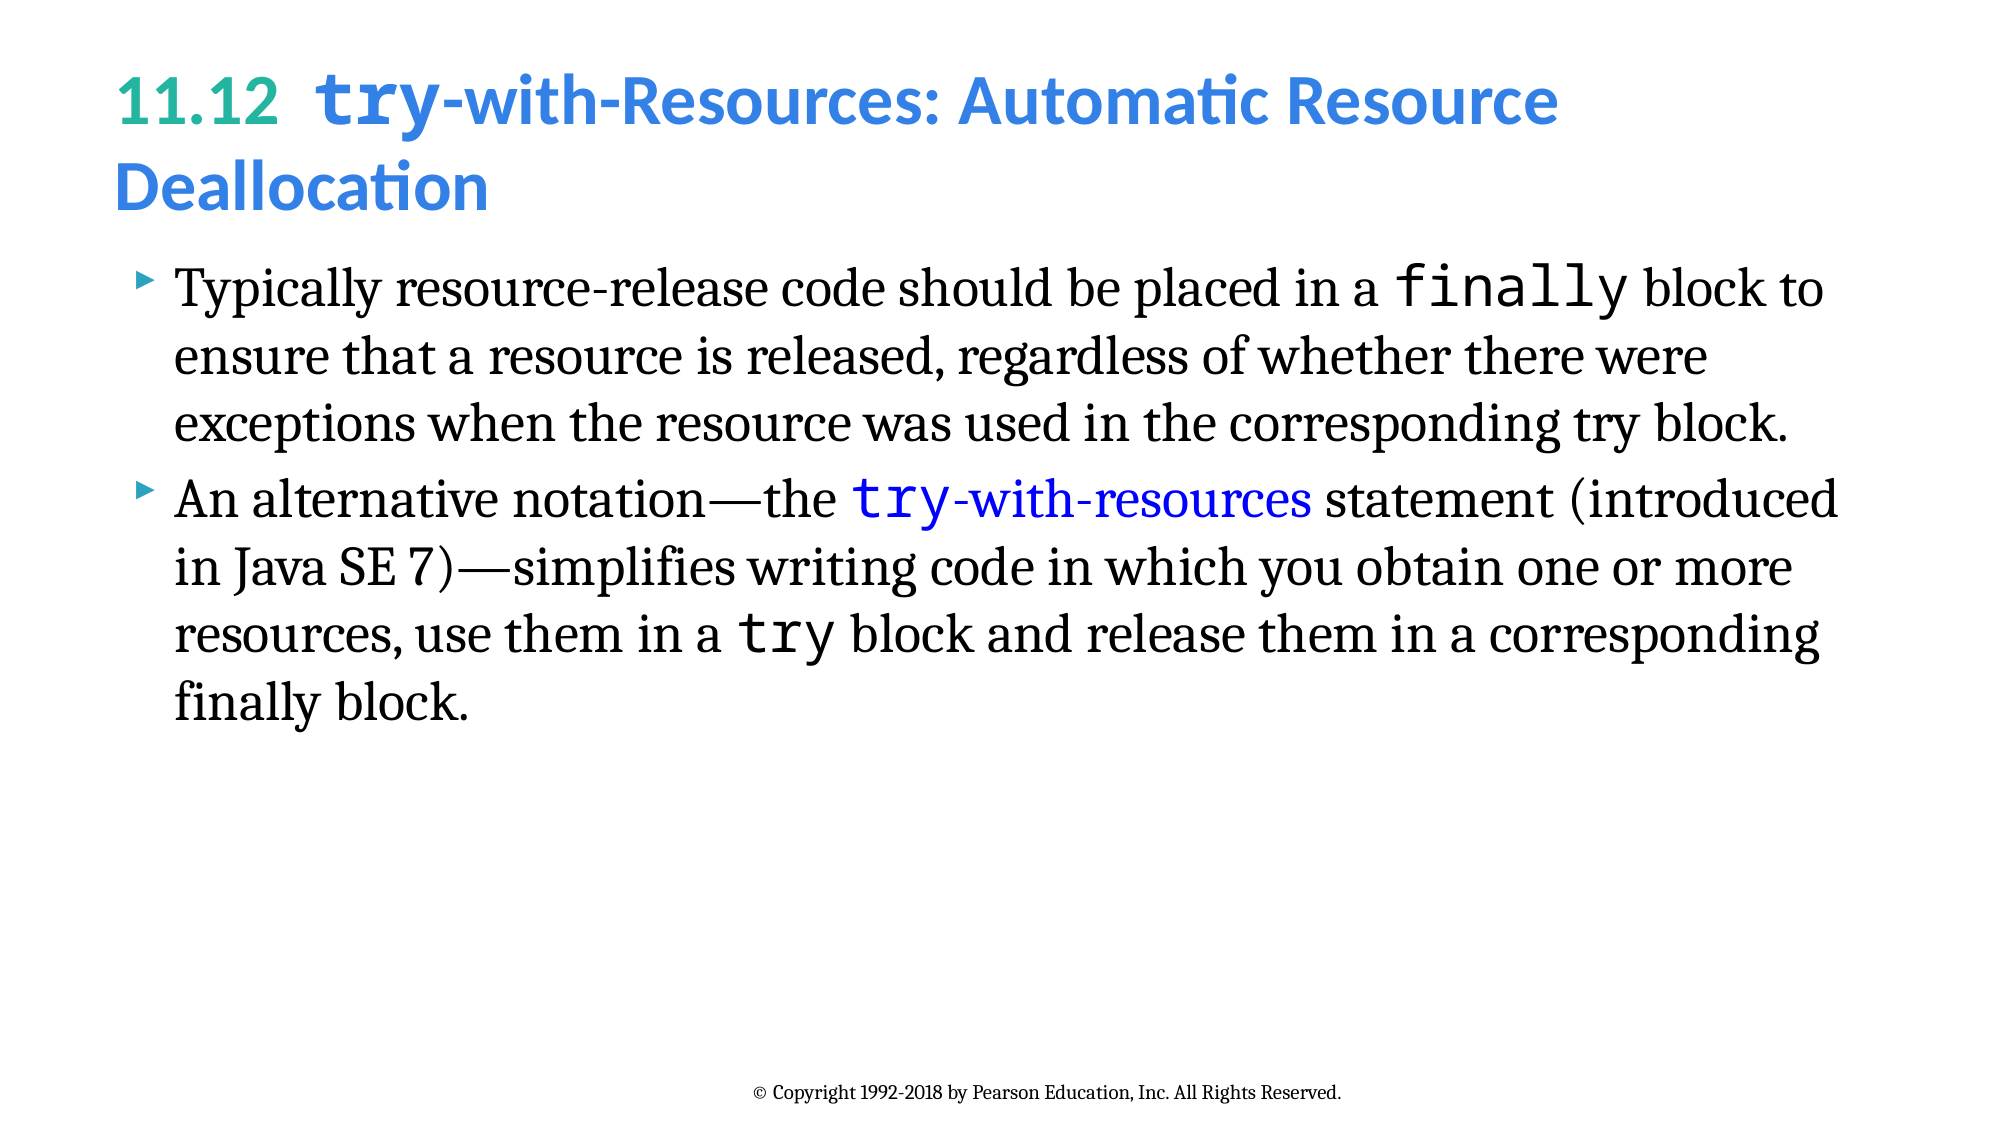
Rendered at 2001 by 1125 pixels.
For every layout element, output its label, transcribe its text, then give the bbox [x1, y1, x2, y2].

list Typically resource-release code should be placed in a finally block to ensure that a resource is released, regardless of whether there were exceptions when the resource was used in the corresponding try block. An alternative notation—the try-with-resources statement (introduced in Java SE 7)—simplifies writing code in which you obtain one or more resources, use them in a try block and release them in a corresponding finally block. [99, 242, 1900, 986]
footer © Copyright 1992-2018 by Pearson Education, Inc. All Rights Reserved. [736, 1051, 1892, 1112]
title 11.12 try-with-Resources: Automatic Resource Deallocation [99, 45, 1900, 233]
